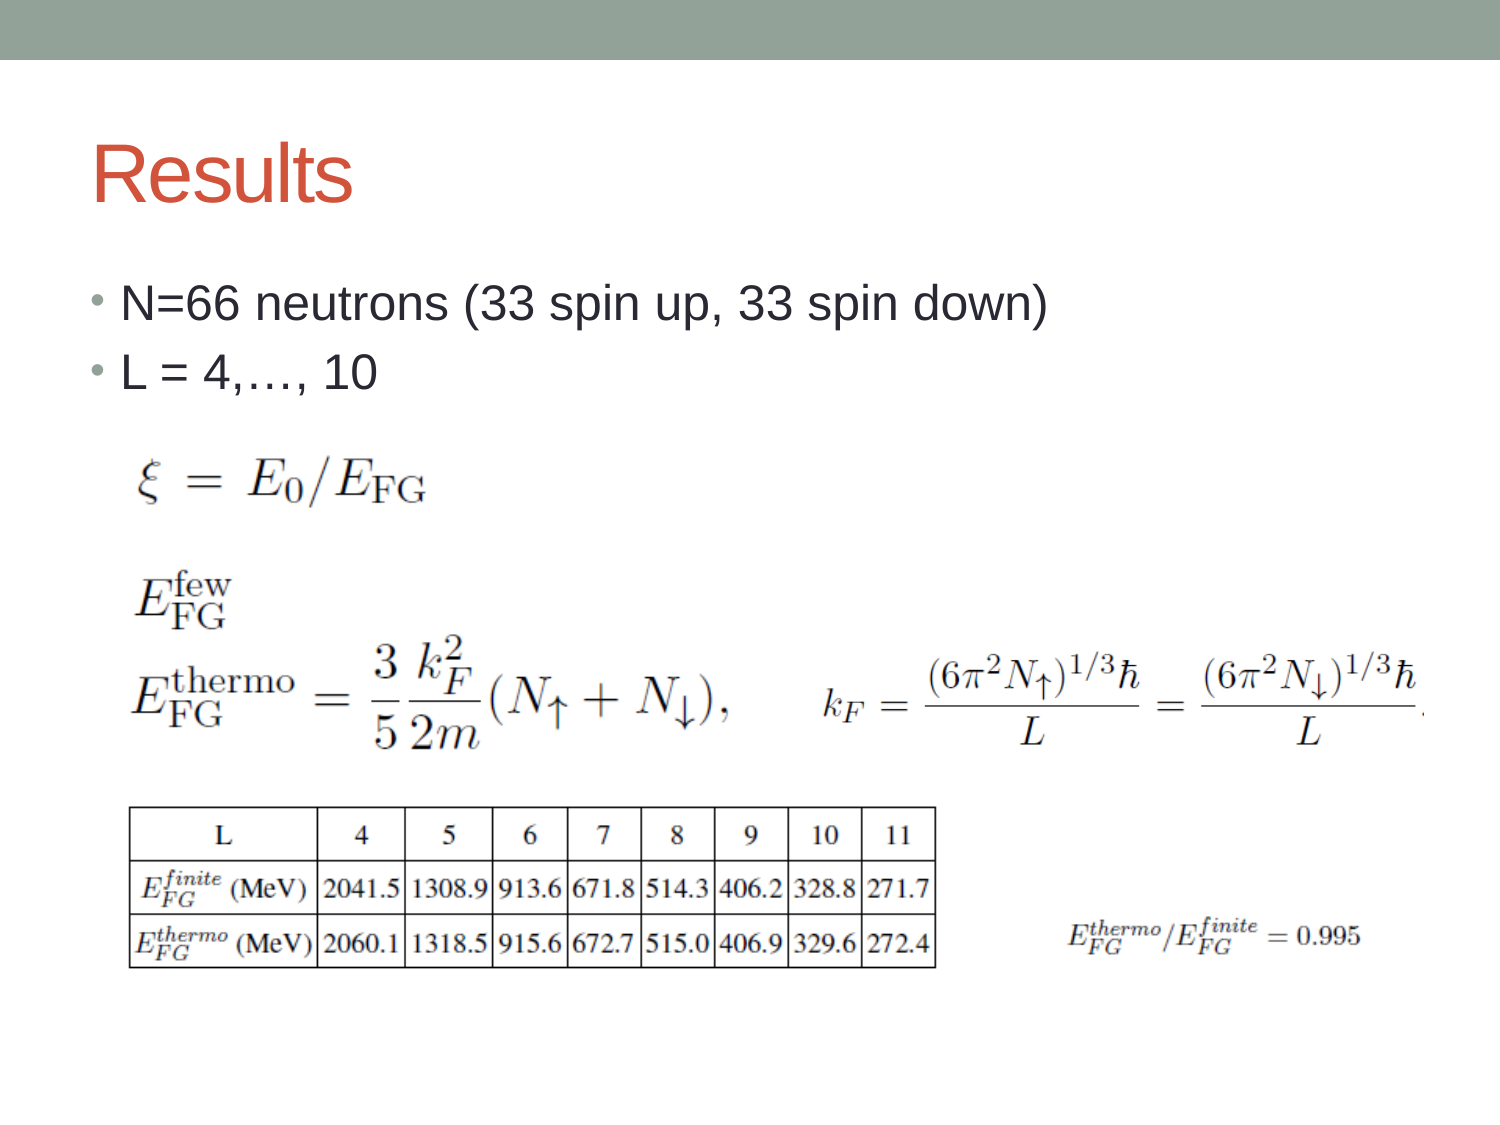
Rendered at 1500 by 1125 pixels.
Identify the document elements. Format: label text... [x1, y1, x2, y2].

picture [112, 799, 952, 979]
picture [1062, 912, 1368, 962]
picture [124, 424, 446, 530]
picture [813, 621, 1424, 763]
list N=66 neutrons (33 spin up, 33 spin down) L = 4,…, 10 [75, 262, 1425, 1063]
picture [112, 559, 737, 777]
title Results [75, 87, 1425, 250]
